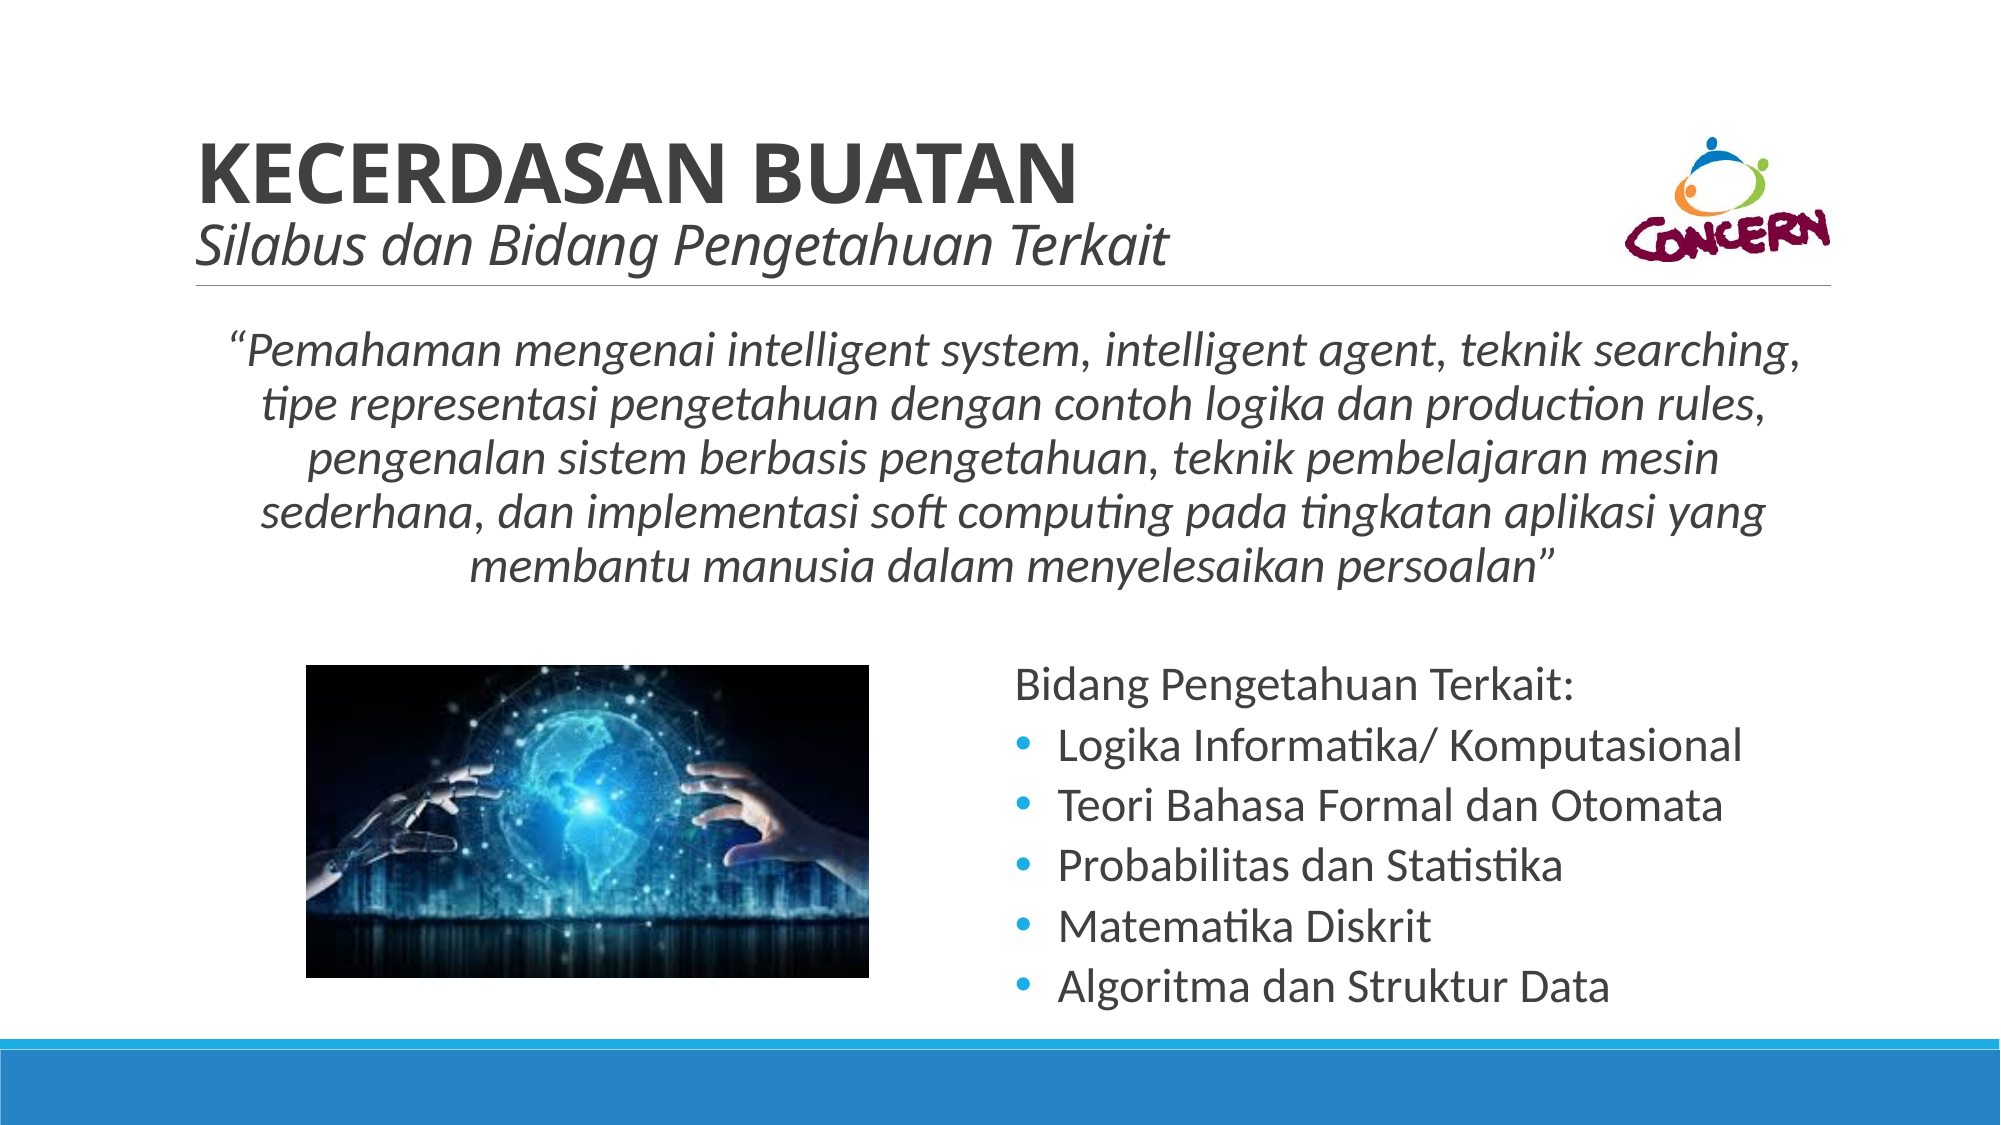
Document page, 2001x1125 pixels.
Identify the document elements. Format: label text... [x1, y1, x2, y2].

picture [1624, 137, 1831, 263]
picture [306, 665, 870, 978]
list Bidang Pengetahuan Terkait: Logika Informatika/ Komputasional Teori Bahasa Formal dan Otomata Probabilitas dan Statistika Matematika Diskrit Algoritma dan Struktur Data [999, 651, 1832, 1023]
text_box “Pemahaman mengenai intelligent system, intelligent agent, teknik searching, tipe representasi pengetahuan dengan contoh logika dan production rules, pengenalan sistem berbasis pengetahuan, teknik pembelajaran mesin sederhana, dan implementasi soft computing pada tingkatan aplikasi yang membantu manusia dalam menyelesaikan persoalan” [181, 316, 1832, 621]
title KECERDASAN BUATAN Silabus dan Bidang Pengetahuan Terkait [180, 47, 1830, 285]
